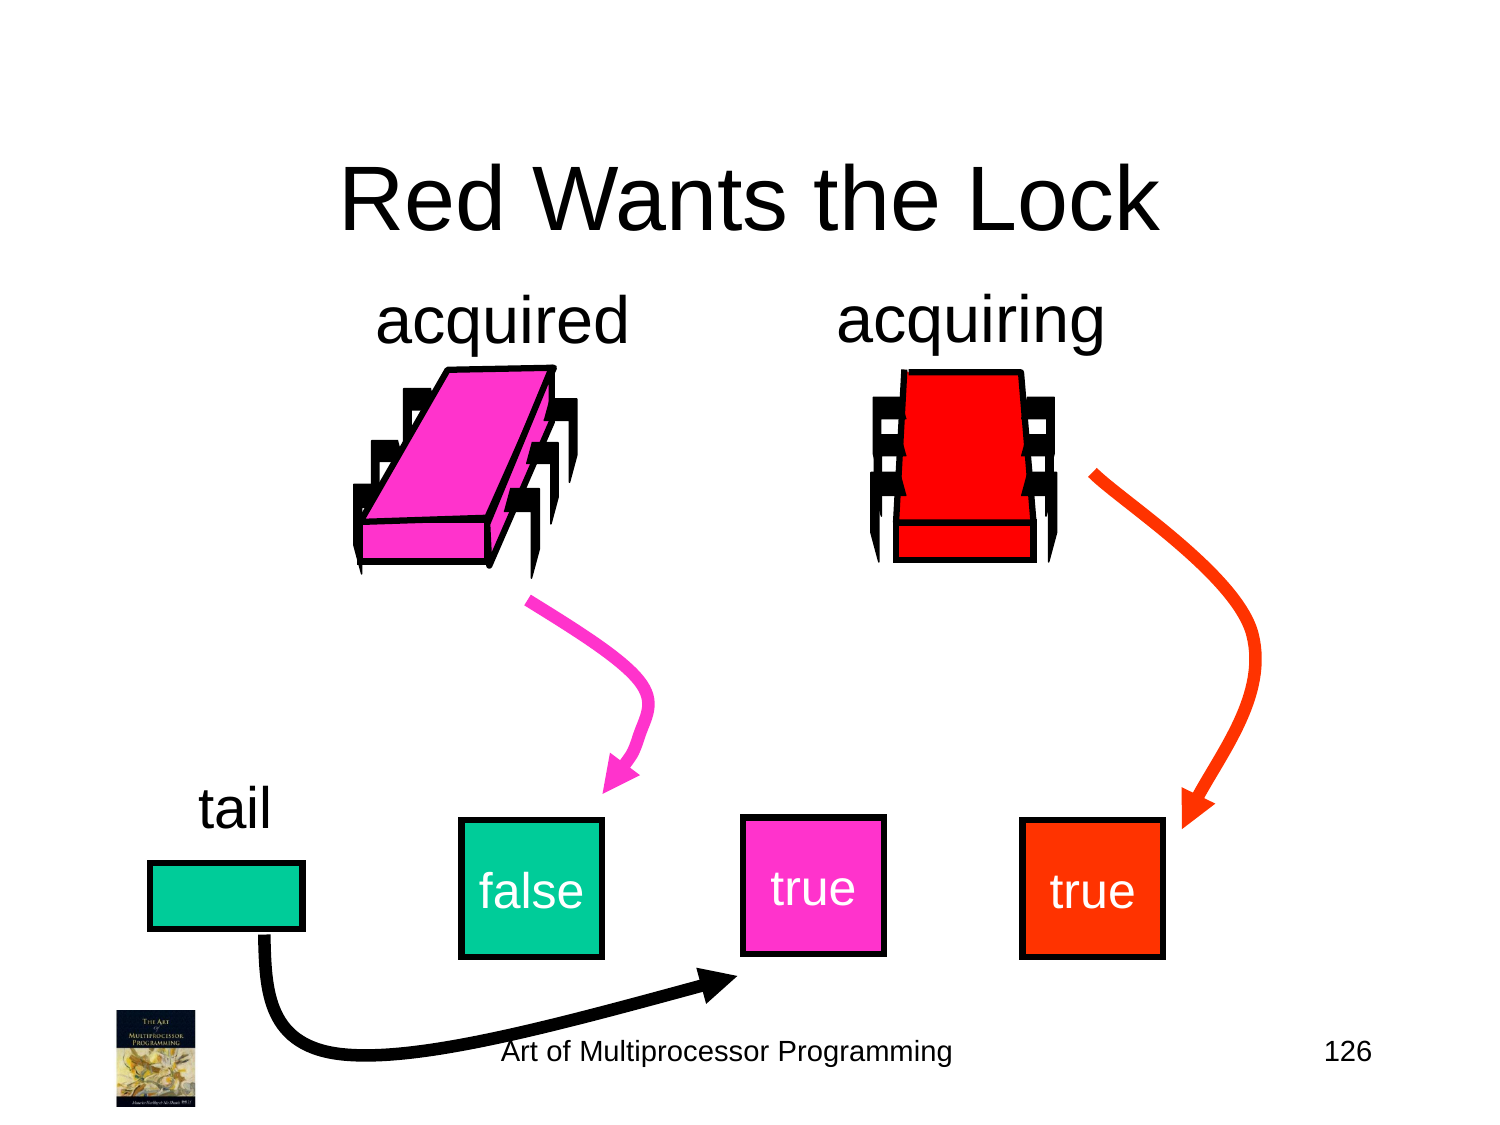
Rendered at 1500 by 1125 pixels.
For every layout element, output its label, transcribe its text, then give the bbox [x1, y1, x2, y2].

text_box true [743, 817, 884, 955]
text_box false [461, 819, 603, 957]
text_box [527, 599, 649, 794]
footer Art of Multiprocessor Programming [433, 1024, 1022, 1101]
text_box tail [183, 763, 288, 848]
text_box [817, 267, 1126, 563]
slide_number 126 [1074, 1024, 1388, 1101]
text_box true [1022, 819, 1163, 957]
text_box [264, 934, 738, 1056]
text_box [1116, 503, 1255, 830]
text_box [149, 863, 303, 929]
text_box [353, 269, 651, 579]
title Red Wants the Lock [112, 99, 1388, 288]
picture [107, 1010, 204, 1107]
